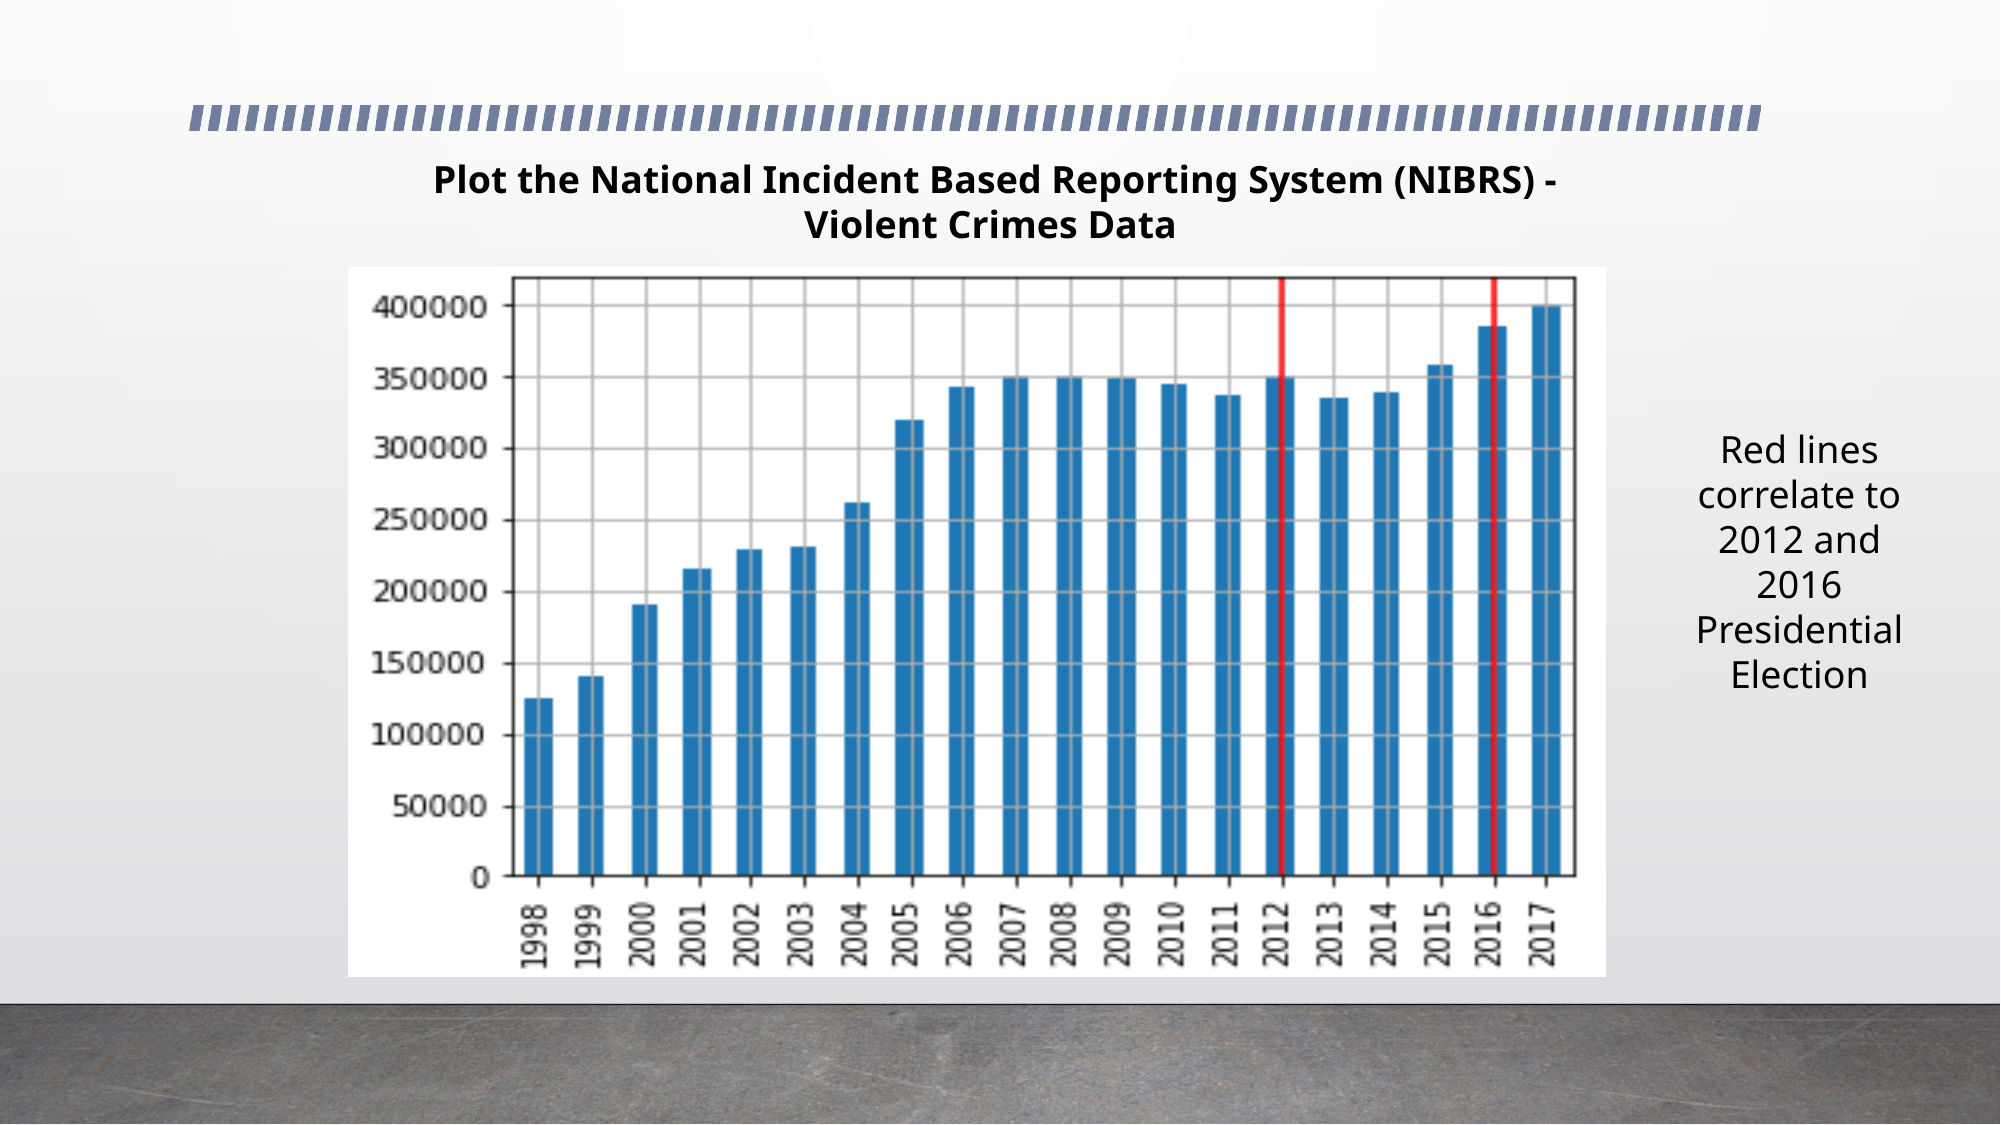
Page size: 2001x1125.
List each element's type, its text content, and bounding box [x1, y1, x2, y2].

text_box Plot the National Incident Based Reporting System (NIBRS) - Violent Crimes Data [385, 148, 1606, 254]
text_box Red lines correlate to 2012 and 2016 Presidential Election [1659, 418, 1940, 704]
picture [0, 1004, 2000, 1124]
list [347, 267, 1606, 977]
